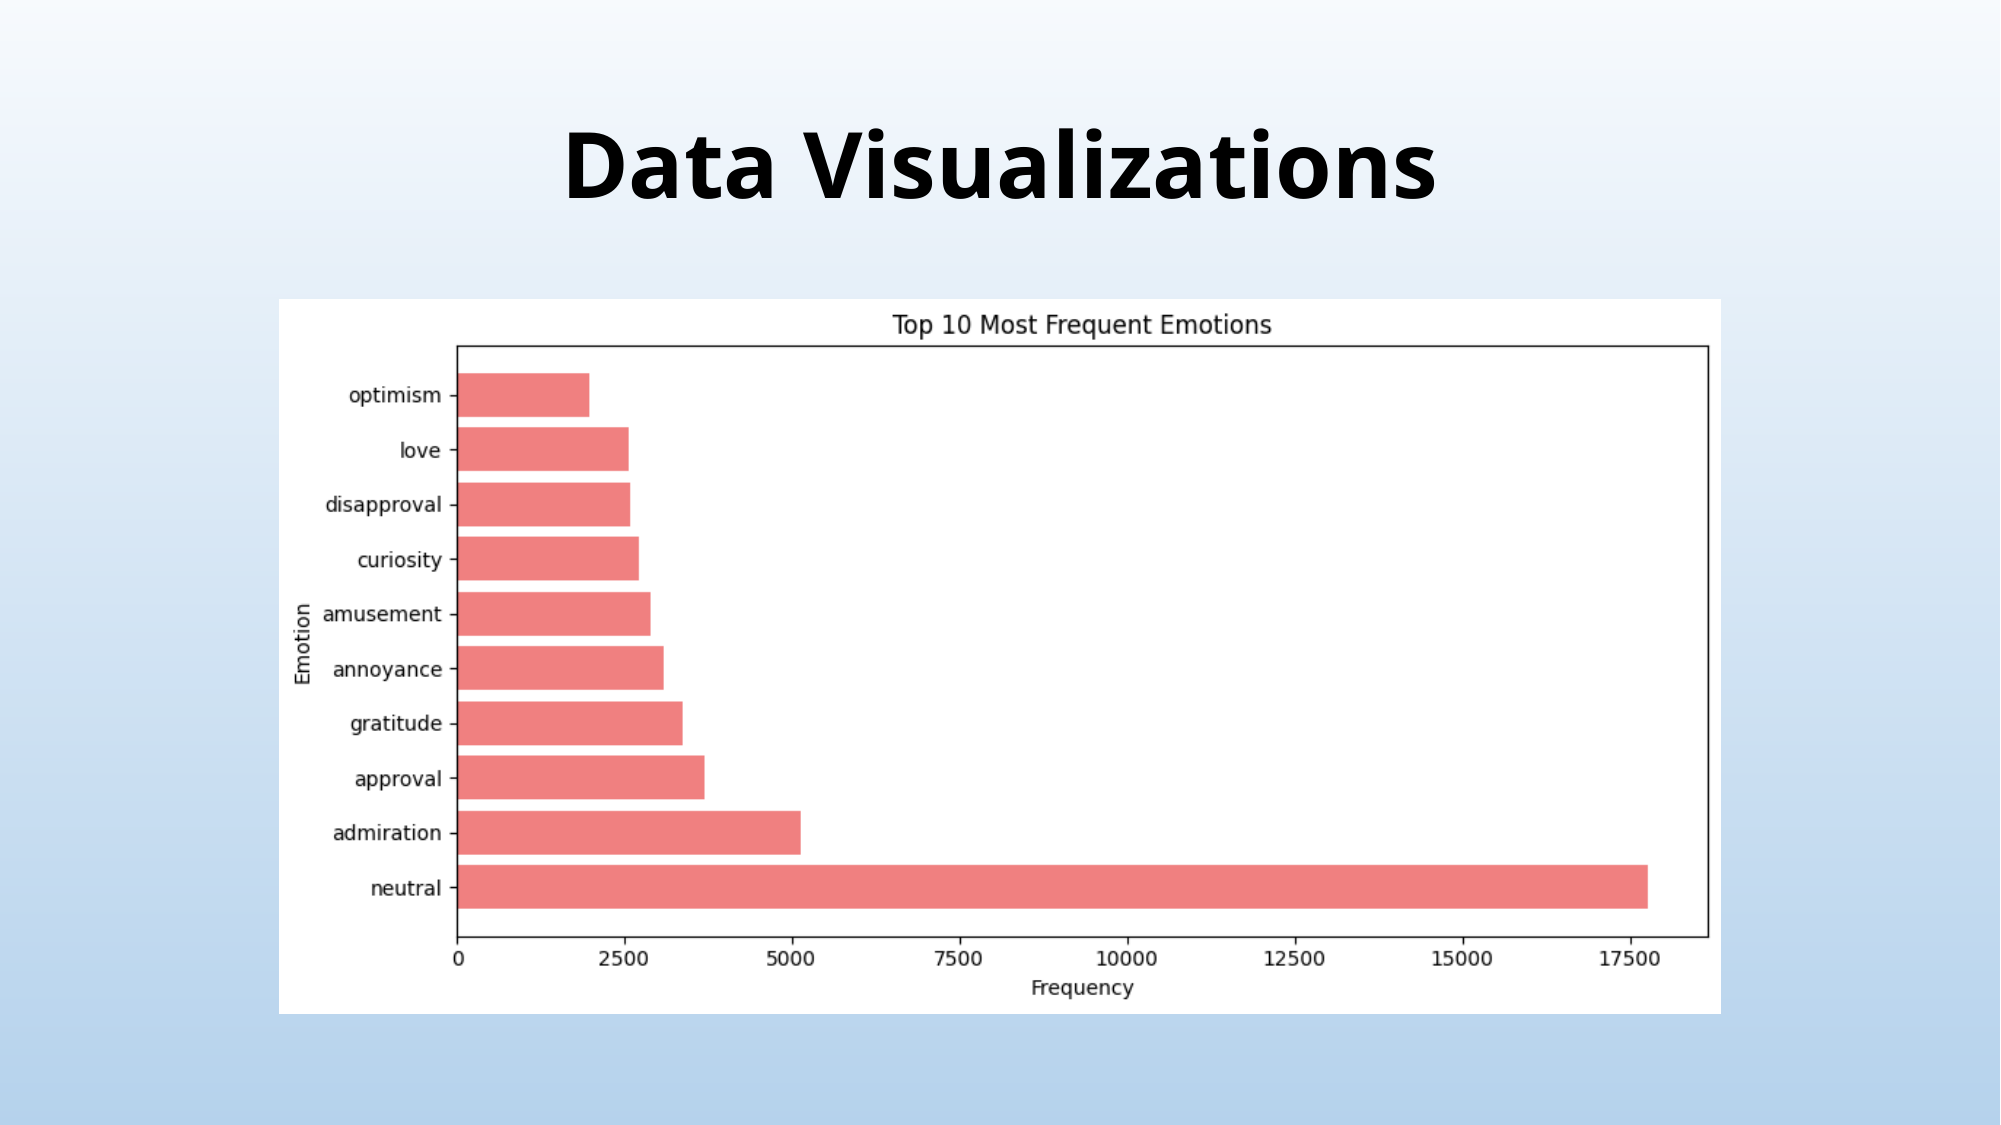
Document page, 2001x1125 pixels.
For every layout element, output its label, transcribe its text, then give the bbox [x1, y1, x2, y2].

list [279, 299, 1721, 1014]
title Data Visualizations [137, 59, 1863, 278]
